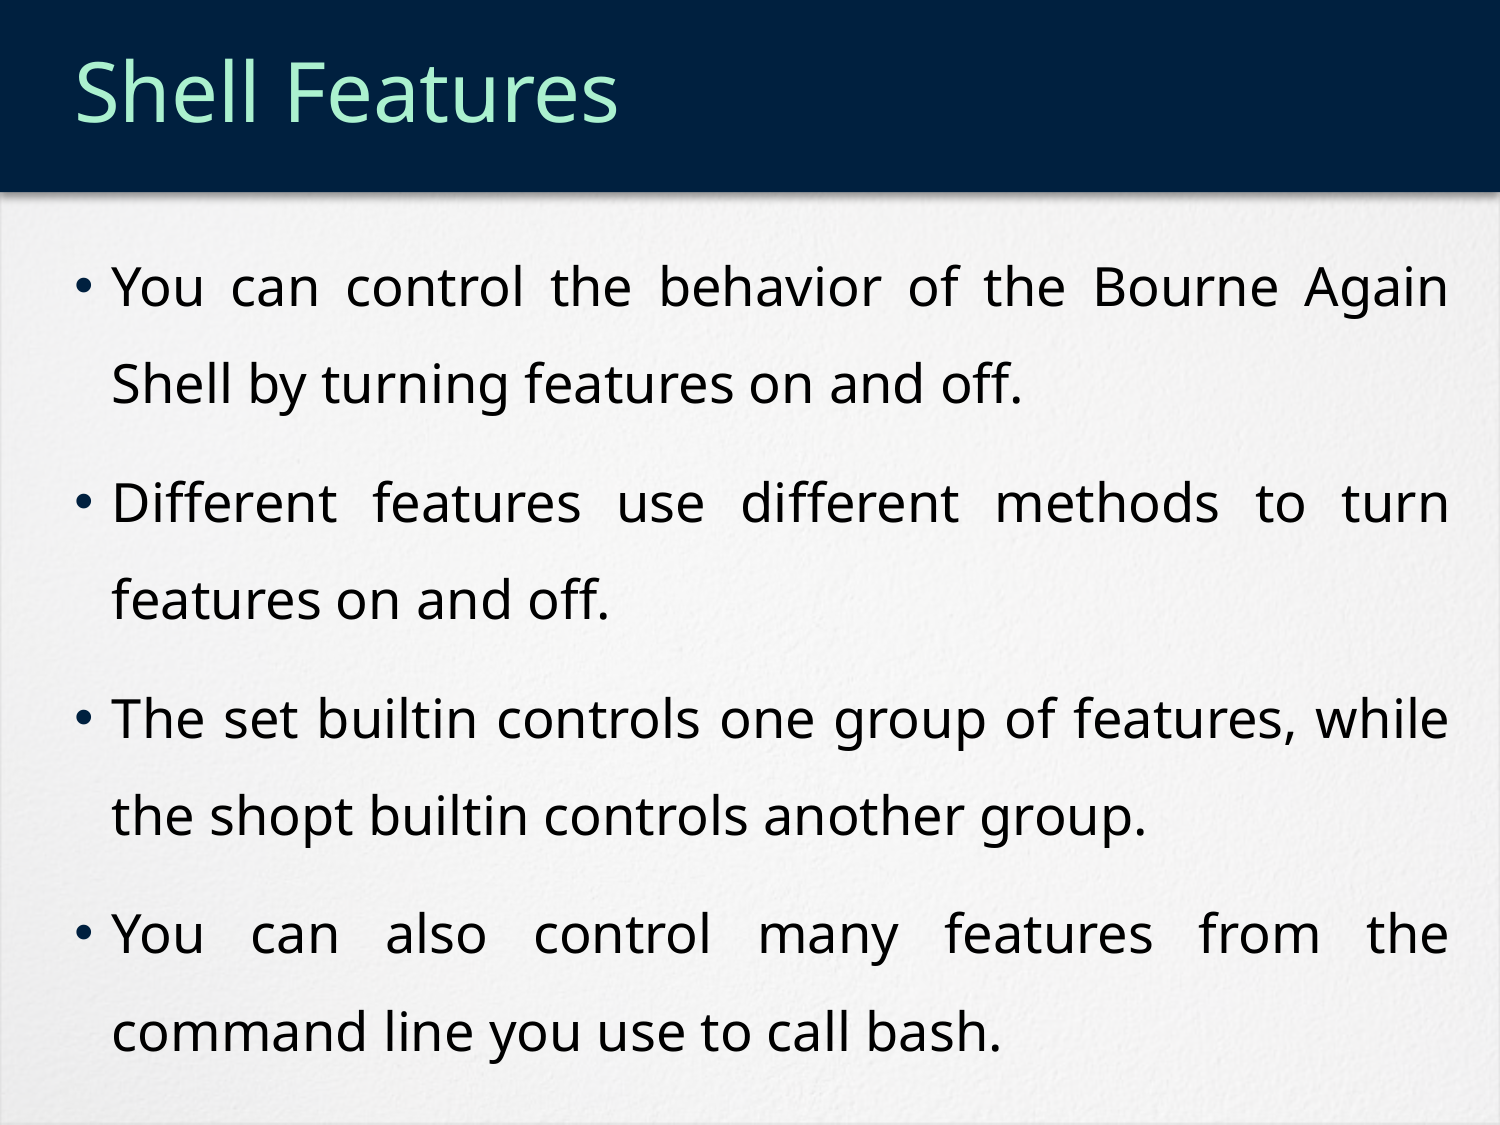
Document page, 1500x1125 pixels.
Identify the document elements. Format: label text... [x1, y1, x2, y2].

list You can control the behavior of the Bourne Again Shell by turning features on and off. Different features use different methods to turn features on and off. The set builtin controls one group of features, while the shopt builtin controls another group. You can also control many features from the command line you use to call bash. [59, 212, 1468, 1099]
title Shell Features [59, 0, 1500, 193]
